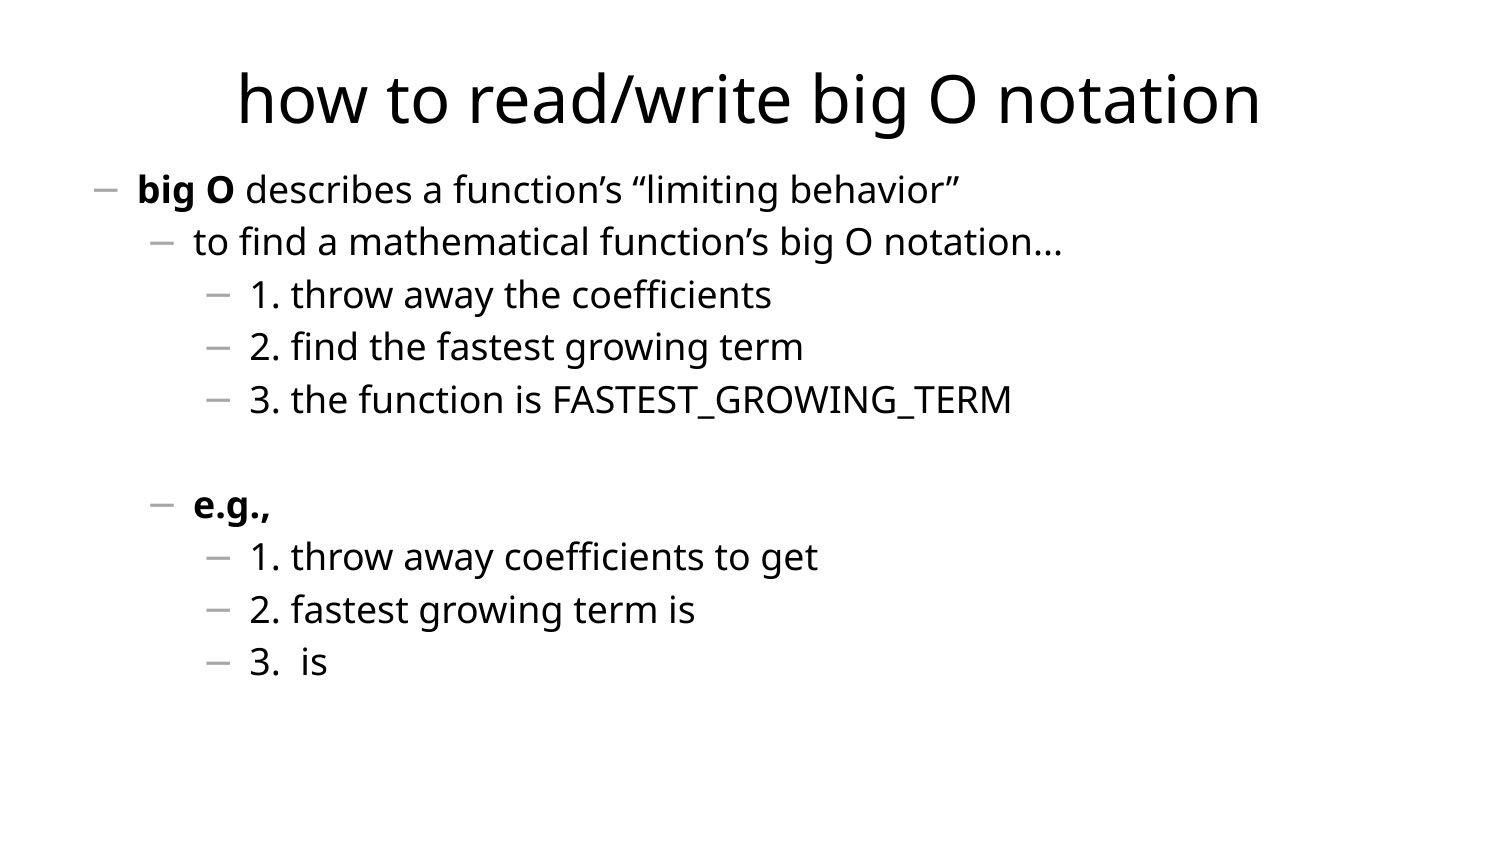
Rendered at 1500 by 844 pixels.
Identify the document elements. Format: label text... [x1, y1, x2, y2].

title how to read/write big O notation [75, 41, 1425, 152]
